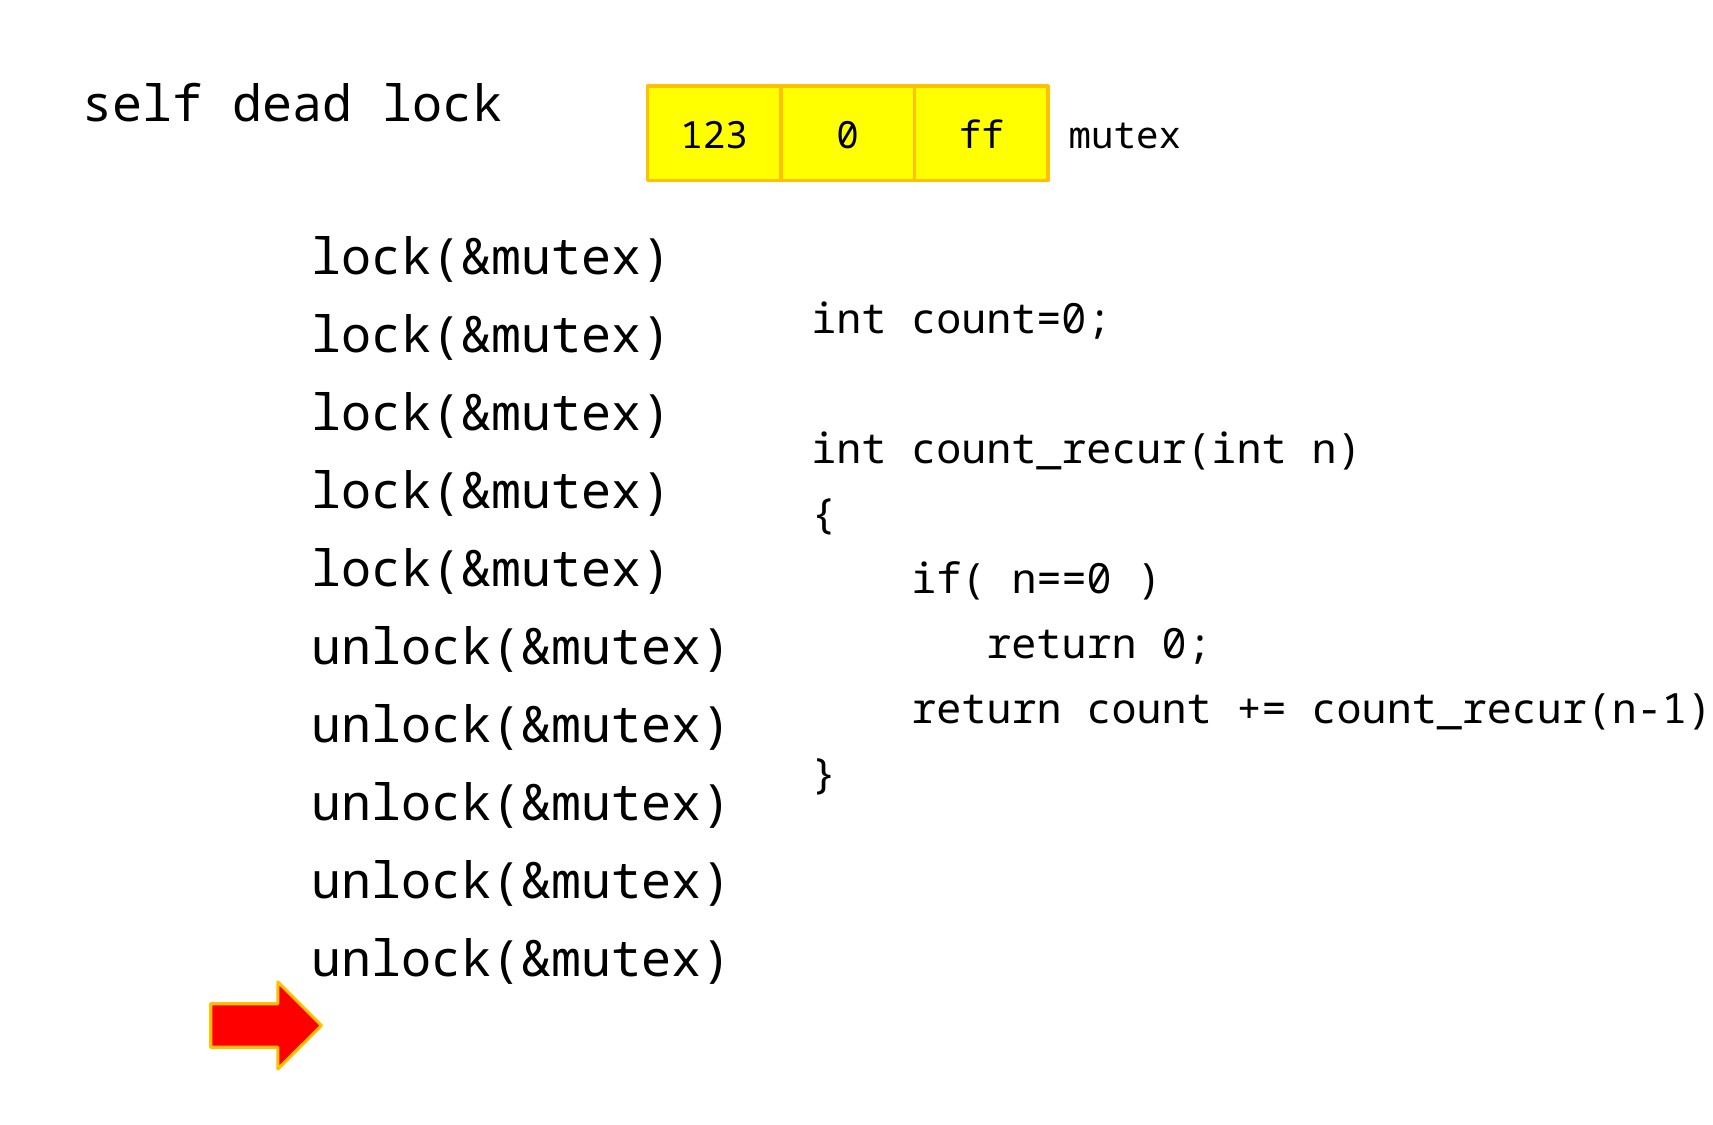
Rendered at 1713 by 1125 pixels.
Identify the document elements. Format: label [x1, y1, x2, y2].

text_box [1053, 89, 1196, 164]
text_box [796, 269, 1713, 804]
text_box [645, 84, 1050, 183]
text_box [208, 199, 746, 1125]
text_box [67, 46, 517, 139]
